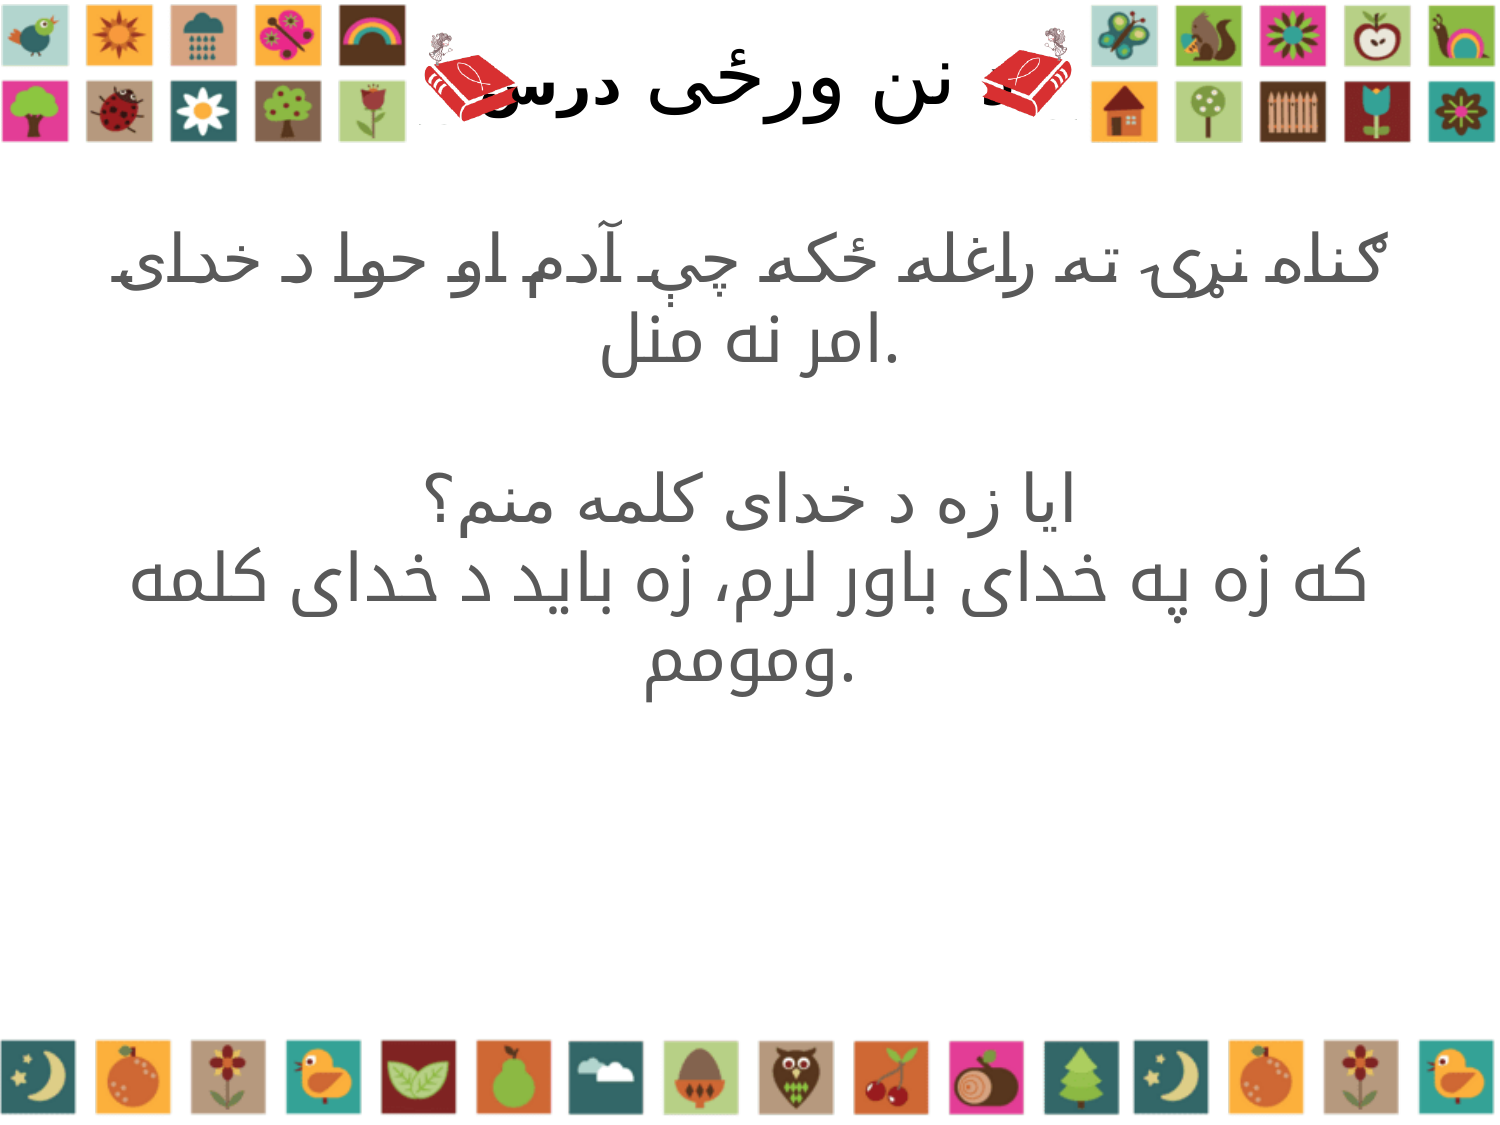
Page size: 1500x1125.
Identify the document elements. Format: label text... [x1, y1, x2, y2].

text_box د نن ورځی درس [425, 13, 1077, 129]
picture [0, 3, 550, 150]
text_box ګناه نړۍ ته راغله ځکه چې آدم او حوا د خدای امر نه منل. ایا زه د خدای کلمه منم؟ که زه په خدای باور لرم، زه باید د خدای کلمه ومومم. [76, 208, 1424, 703]
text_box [0, 1028, 1500, 1118]
picture [950, 3, 1500, 150]
